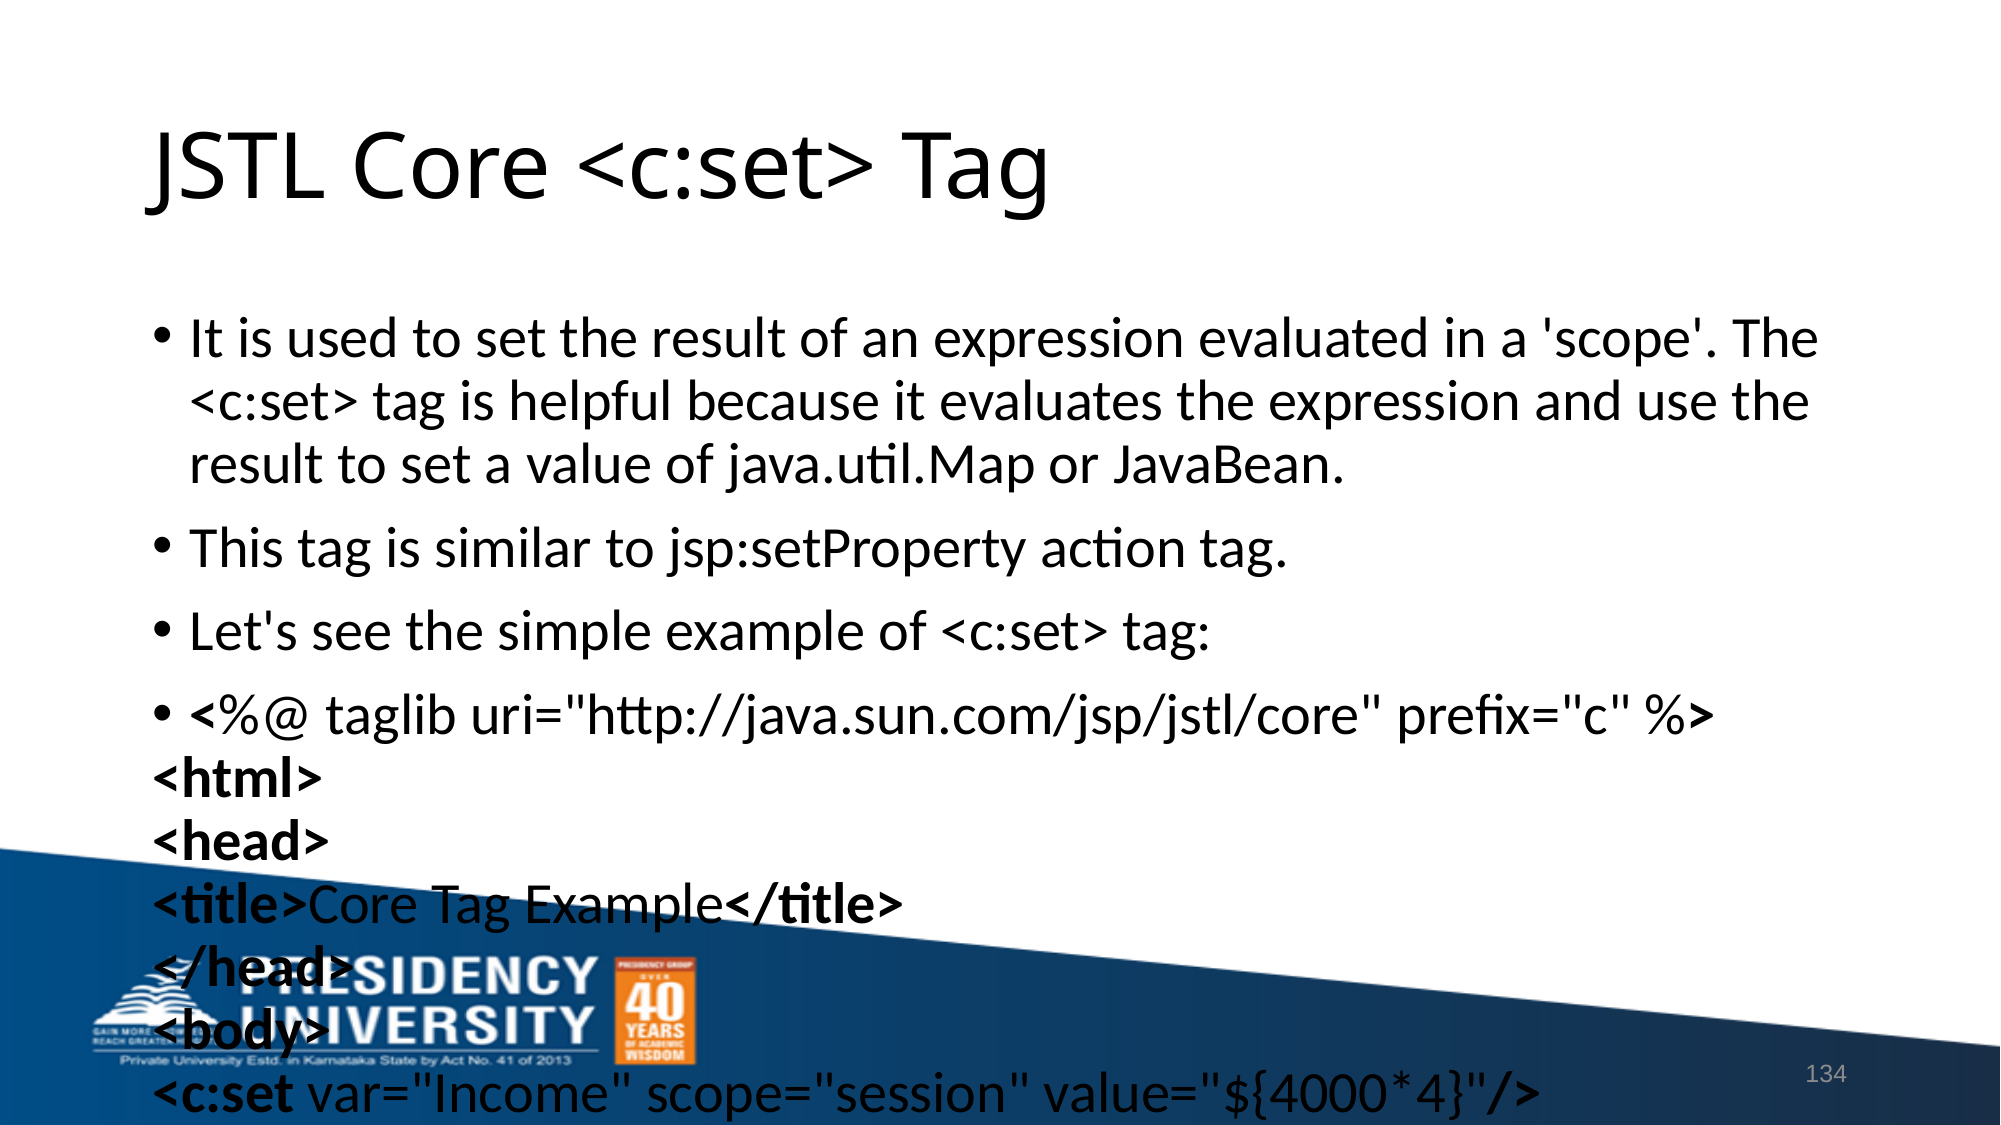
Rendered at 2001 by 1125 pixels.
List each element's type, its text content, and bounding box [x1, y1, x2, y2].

picture [0, 845, 2000, 1125]
title JSTL Core <c:set> Tag [137, 59, 1863, 278]
list It is used to set the result of an expression evaluated in a 'scope'. The <c:set> tag is helpful because it evaluates the expression and use the result to set a value of java.util.Map or JavaBean. This tag is similar to jsp:setProperty action tag. Let's see the simple example of <c:set> tag: <%@ taglib uri="http://java.sun.com/jsp/jstl/core" prefix="c" %> <html> <head> <title>Core Tag Example</title> </head> <body> <c:set var="Income" scope="session" value="${4000*4}"/> <c:out value="${Income}"/> </body> </html> [137, 299, 1863, 1014]
slide_number 134 [1412, 1042, 1863, 1103]
